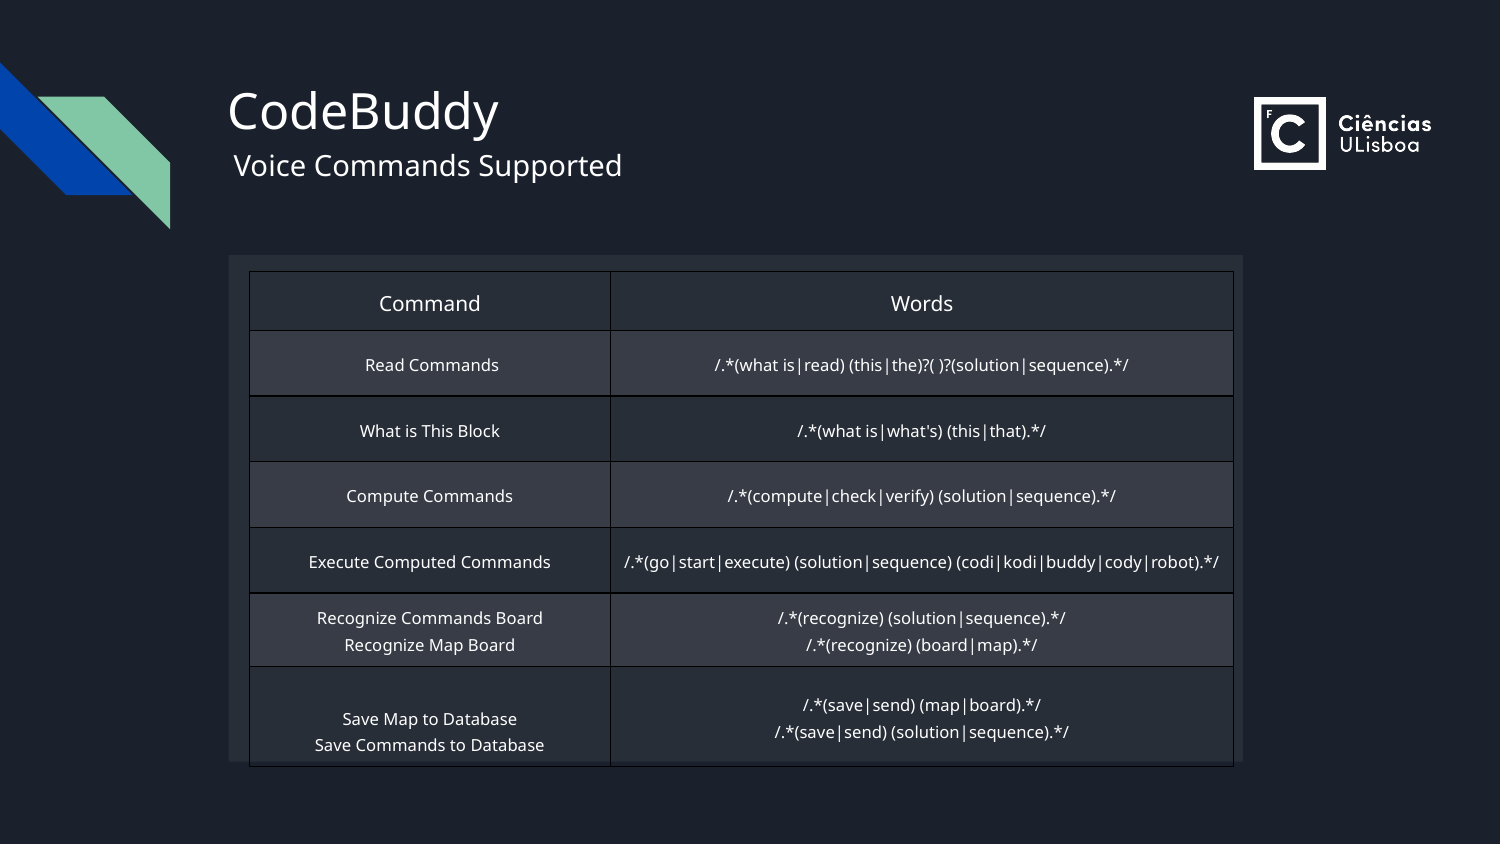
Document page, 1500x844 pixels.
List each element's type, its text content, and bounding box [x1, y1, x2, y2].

title CodeBuddy [212, 64, 1368, 215]
table_cell /.*(save|send) (map|board).*/ /.*(save|send) (solution|sequence).*/ [611, 667, 1233, 766]
table_cell Recognize Commands Board Recognize Map Board [250, 594, 610, 666]
table_header Command [250, 272, 610, 330]
table_cell Execute Computed Commands [250, 528, 610, 592]
table_cell /.*(recognize) (solution|sequence).*/ /.*(recognize) (board|map).*/ [611, 594, 1233, 666]
table_cell /.*(go|start|execute) (solution|sequence) (codi|kodi|buddy|cody|robot).*/ [611, 528, 1233, 592]
table_header Words [611, 272, 1233, 330]
table_cell Save Map to Database Save Commands to Database [250, 667, 610, 766]
picture [1253, 97, 1431, 170]
text_box Voice Commands Supported [218, 132, 888, 247]
text_box [228, 255, 1243, 762]
table_cell /.*(what is|read) (this|the)?( )?(solution|sequence).*/ [611, 331, 1233, 395]
table_cell Compute Commands [250, 462, 610, 527]
table_cell What is This Block [250, 397, 610, 461]
table_cell /.*(compute|check|verify) (solution|sequence).*/ [611, 462, 1233, 527]
table_cell /.*(what is|what's) (this|that).*/ [611, 397, 1233, 461]
table_cell Read Commands [250, 331, 610, 395]
